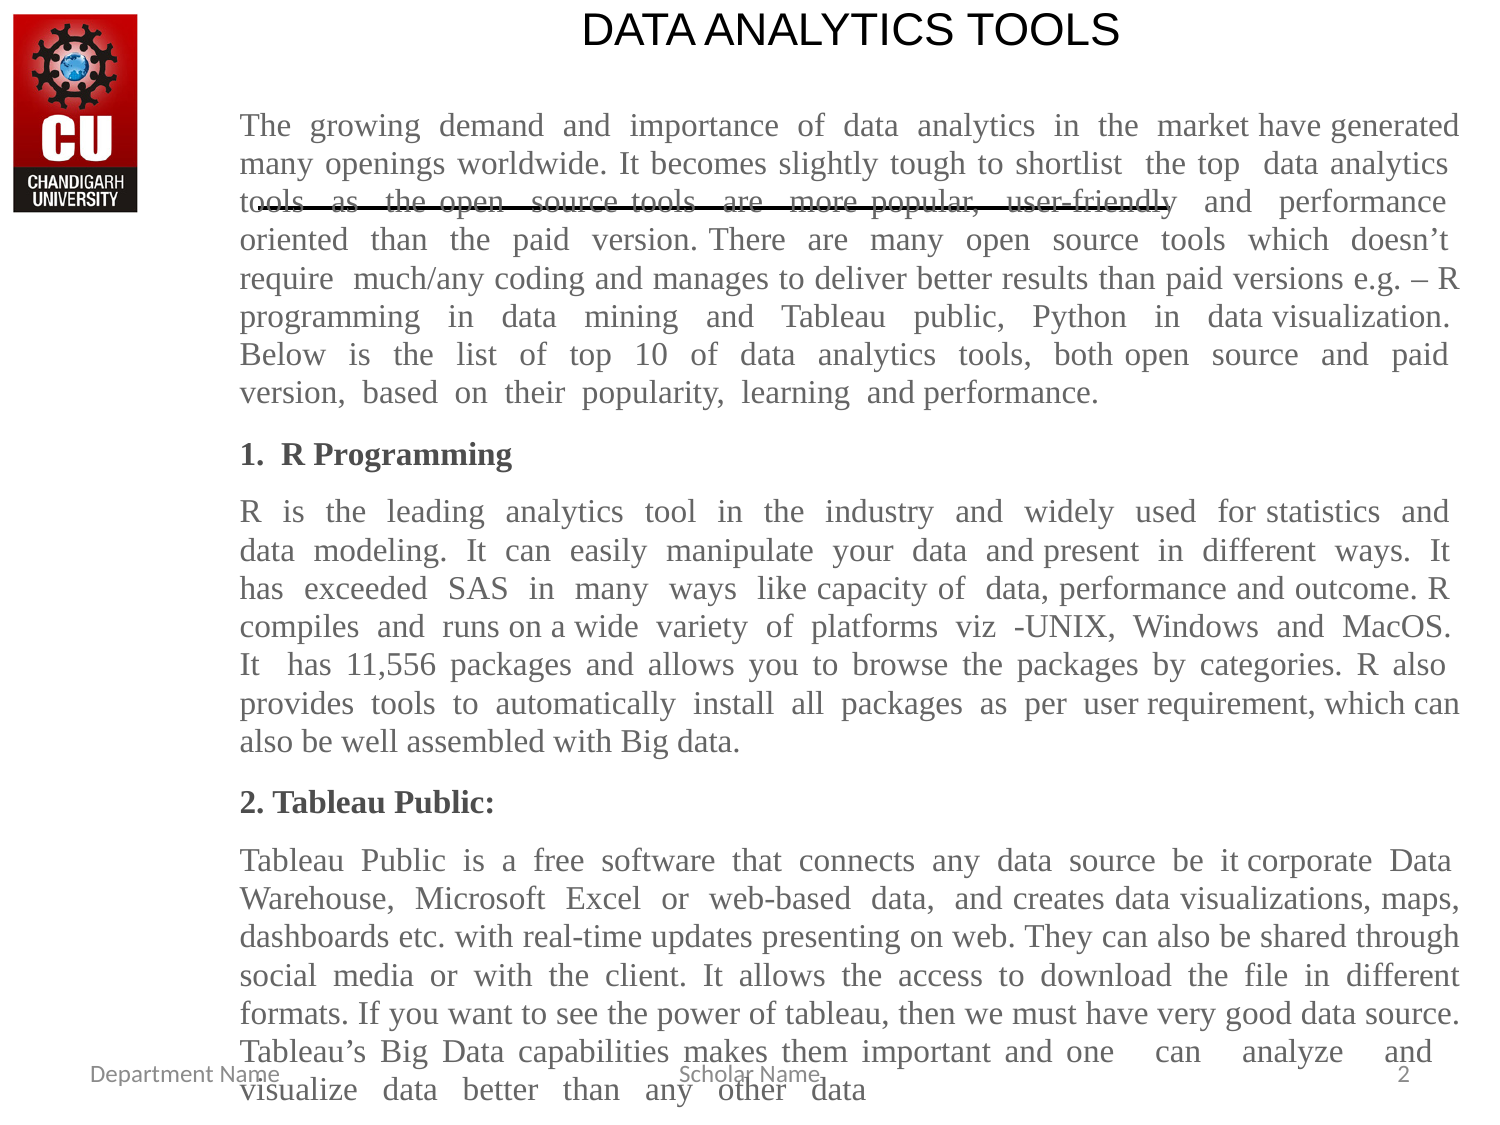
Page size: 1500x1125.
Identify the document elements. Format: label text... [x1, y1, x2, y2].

picture [12, 13, 49, 213]
text_box DATA ANALYTICS TOOLS The growing demand and importance of data analytics in the market have generated many openings worldwide. It becomes slightly tough to shortlist the top data analytics tools as the open source tools are more popular, user-friendly and performance oriented than the paid version. There are many open source tools which doesn’t require much/any coding and manages to deliver better results than paid versions e.g. – R programming in data mining and Tableau public, Python in data visualization. Below is the list of top 10 of data analytics tools, both open source and paid version, based on their popularity, learning and performance. 1. R Programming R is the leading analytics tool in the industry and widely used for statistics and data modeling. It can easily manipulate your data and present in different ways. It has exceeded SAS in many ways like capacity of data, performance and outcome. R compiles and runs on a wide variety of platforms viz -UNIX, Windows and MacOS. It has 11,556 packages and allows you to browse the packages by categories. R also provides tools to automatically install all packages as per user requirement, which can also be well assembled with Big data. 2. Tableau Public: Tableau Public is a free software that connects any data source be it corporate Data Warehouse, Microsoft Excel or web-based data, and creates data visualizations, maps, dashboards etc. with real-time updates presenting on web. They can also be shared through social media or with the client. It allows the access to download the file in different formats. If you want to see the power of tableau, then we must have very good data source. Tableau’s Big Data capabilities makes them important and one can analyze and visualize data better than any other data [49, 0, 1463, 1109]
